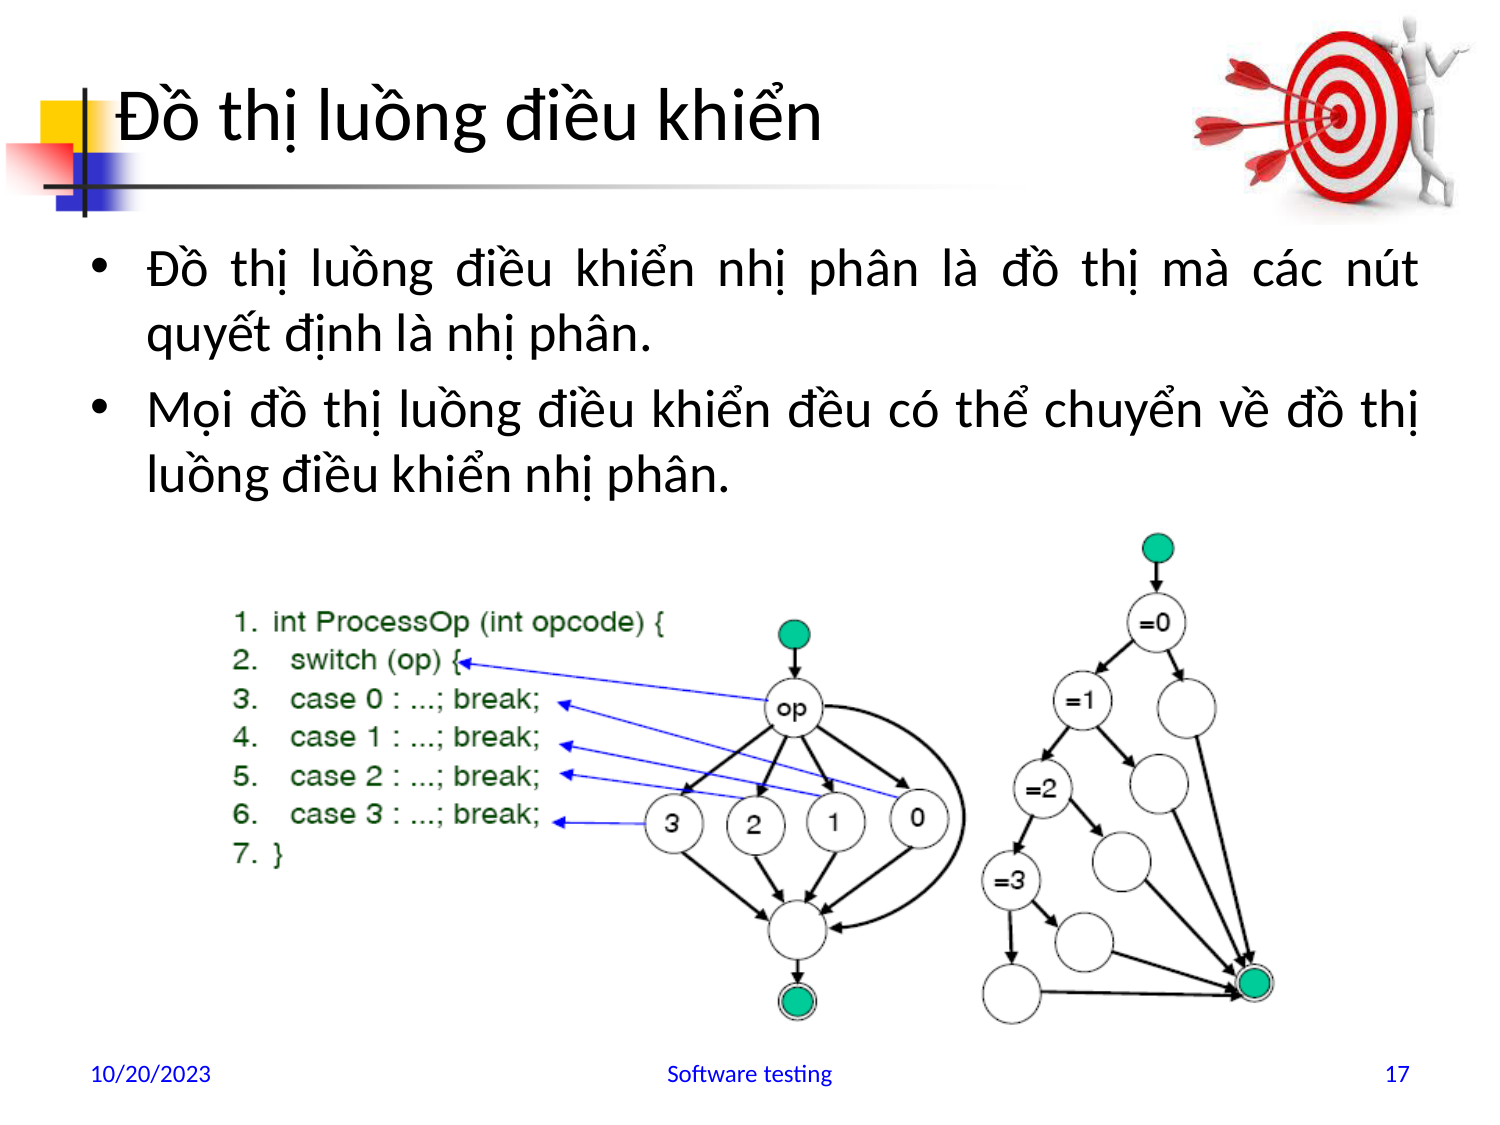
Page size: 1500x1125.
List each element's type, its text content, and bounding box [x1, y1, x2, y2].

footer Software testing [512, 1046, 988, 1103]
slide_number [75, 1042, 425, 1103]
list Đồ thị luồng điều khiển nhị phân là đồ thị mà các nút quyết định là nhị phân. Mọi đồ thị luồng điều khiển đều có thể chuyển về đồ thị luồng điều khiển nhị phân. [75, 224, 1438, 1005]
picture [224, 524, 1283, 1038]
slide_number 17 [1074, 1042, 1425, 1103]
picture [1174, 0, 1500, 226]
title Đồ thị luồng điều khiển [99, 45, 1169, 175]
picture [0, 74, 1091, 232]
